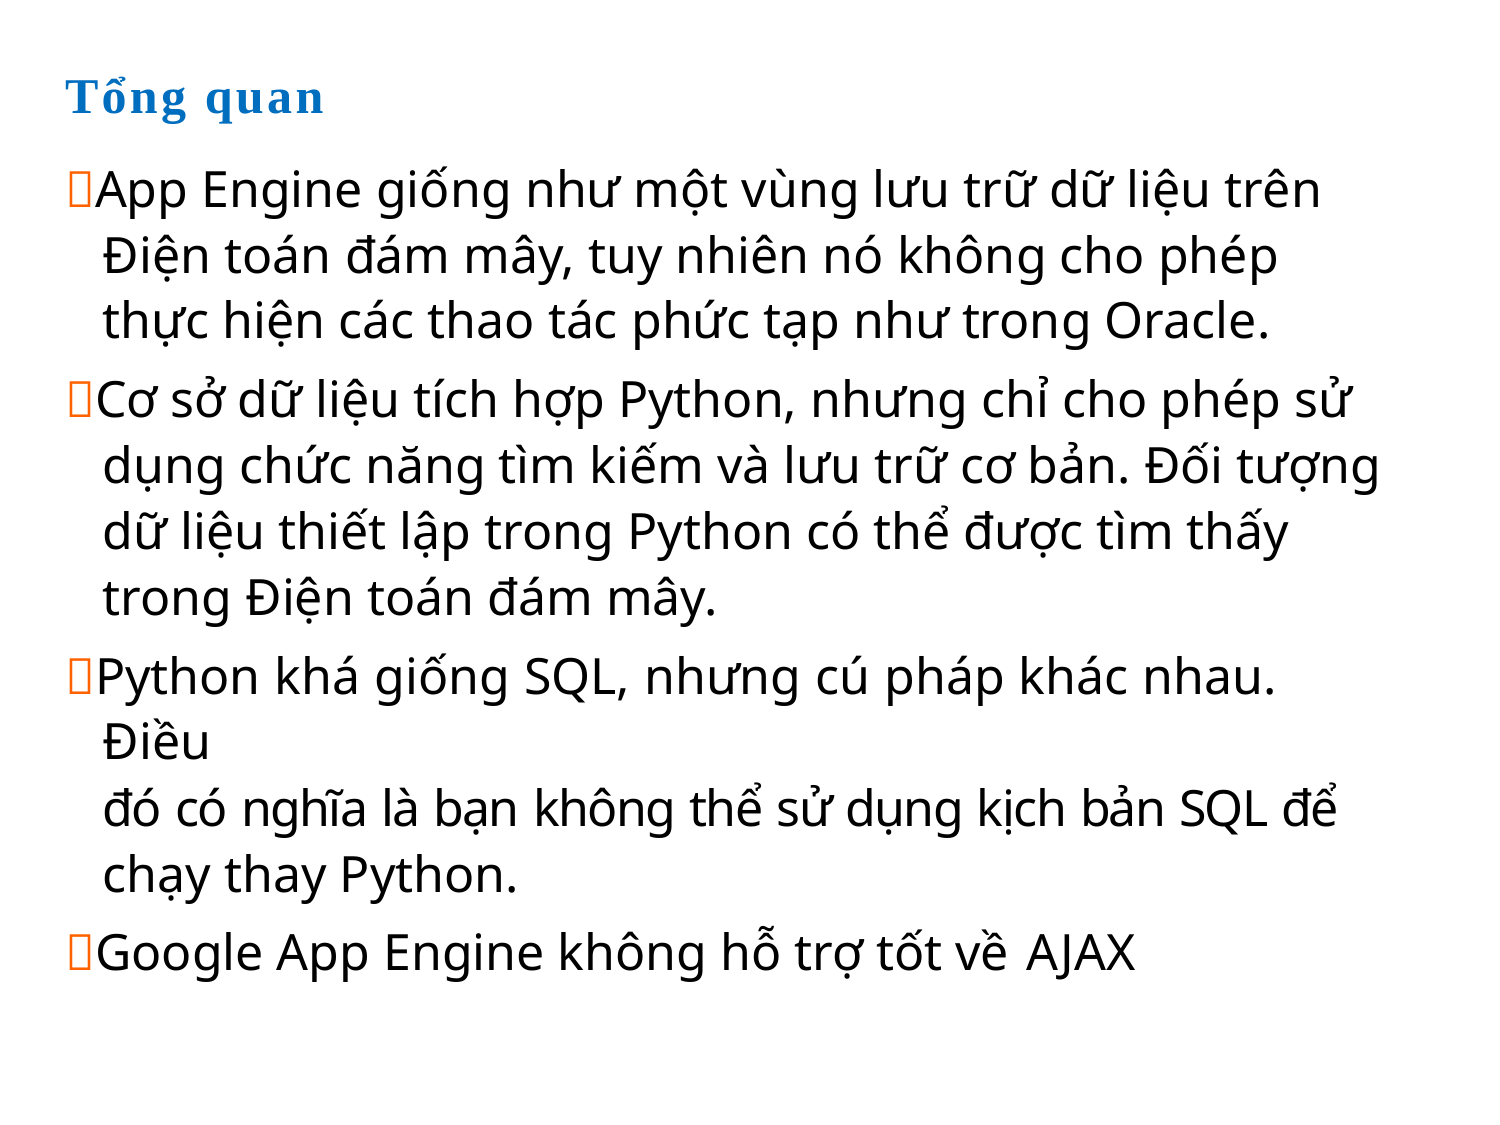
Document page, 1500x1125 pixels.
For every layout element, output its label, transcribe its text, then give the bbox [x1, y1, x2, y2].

text_box Tổng quan App Engine giống như một vùng lưu trữ dữ liệu trên Điện toán đám mây, tuy nhiên nó không cho phép thực hiện các thao tác phức tạp như trong Oracle. Cơ sở dữ liệu tích hợp Python, nhưng chỉ cho phép sử dụng chức năng tìm kiếm và lưu trữ cơ bản. Đối tượng dữ liệu thiết lập trong Python có thể được tìm thấy trong Điện toán đám mây. Python khá giống SQL, nhưng cú pháp khác nhau. Điều đó có nghĩa là bạn không thể sử dụng kịch bản SQL để chạy thay Python. Google App Engine không hỗ trợ tốt về AJAX [65, 61, 1394, 981]
